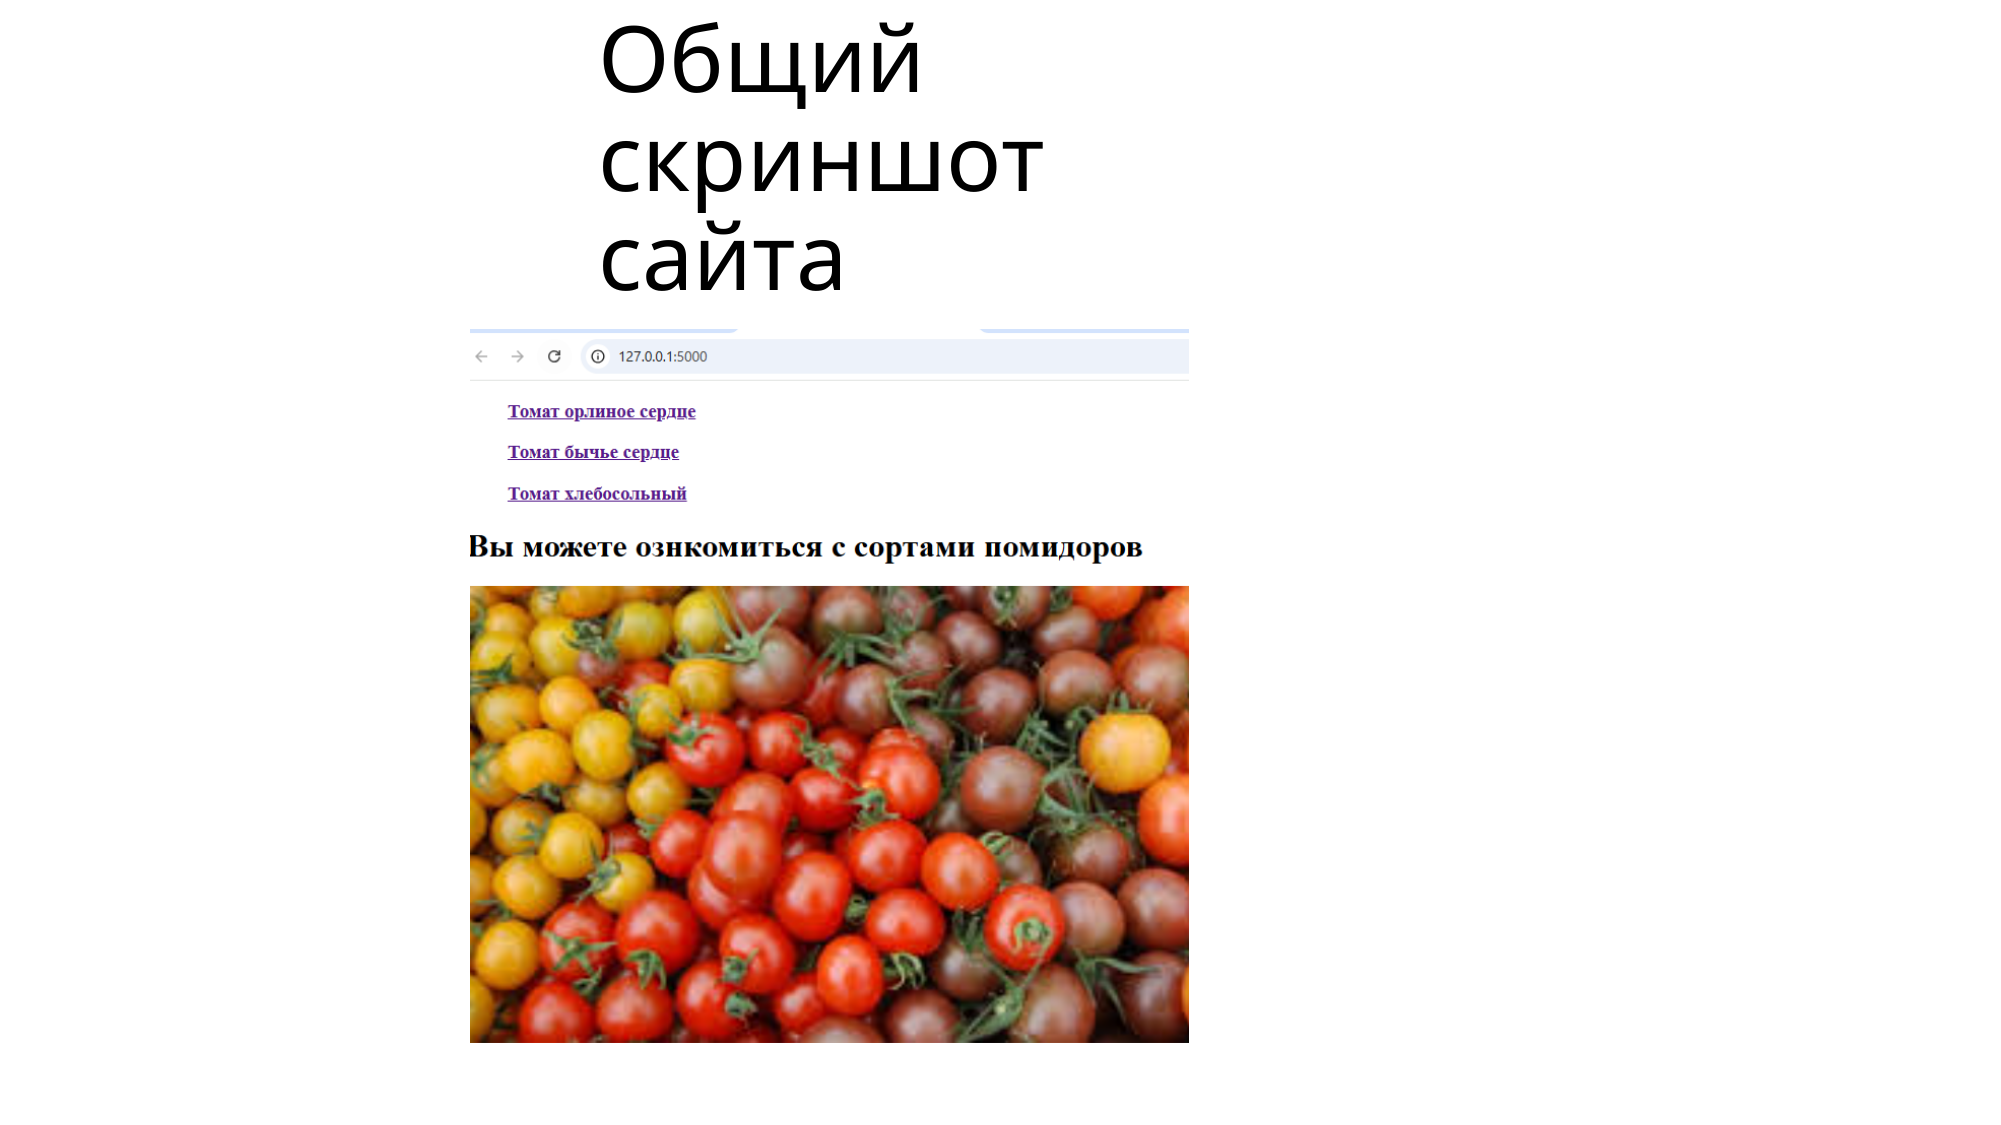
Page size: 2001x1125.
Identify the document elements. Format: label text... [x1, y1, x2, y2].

title Общий скриншот сайта [583, 53, 1275, 271]
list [470, 329, 1189, 1044]
